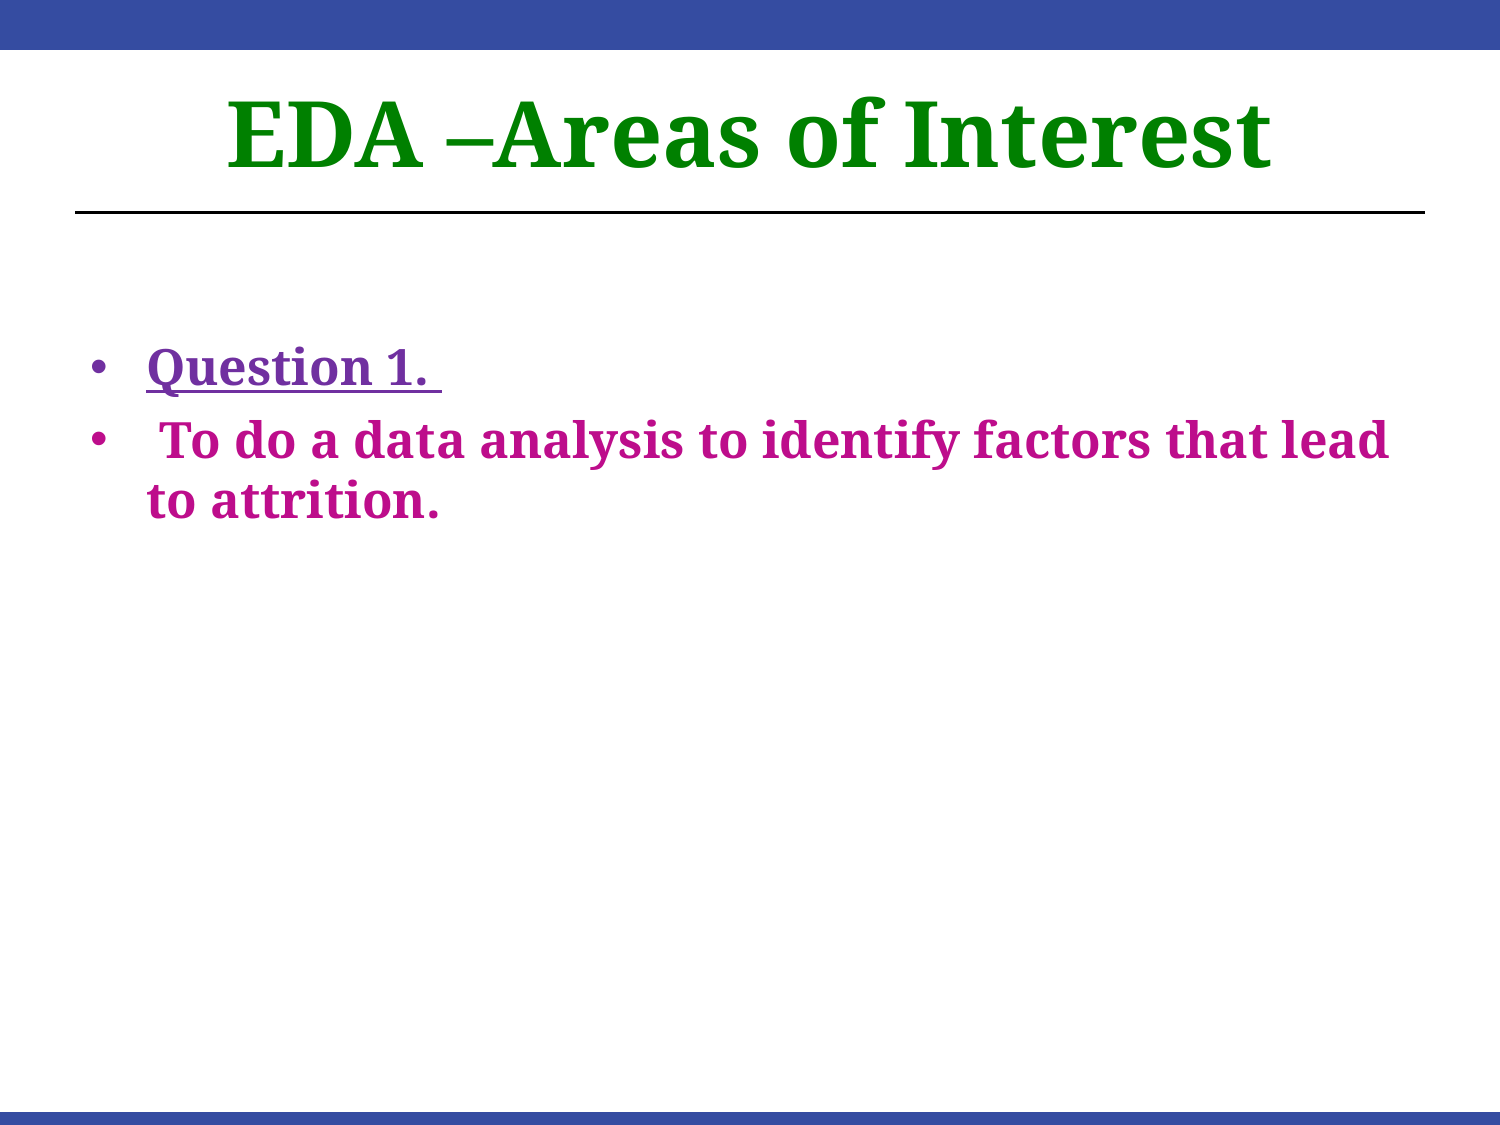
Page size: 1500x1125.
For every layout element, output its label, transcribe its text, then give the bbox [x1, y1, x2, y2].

title EDA –Areas of Interest [75, 37, 1425, 225]
list Question 1. To do a data analysis to identify factors that lead to attrition. [75, 328, 1469, 563]
